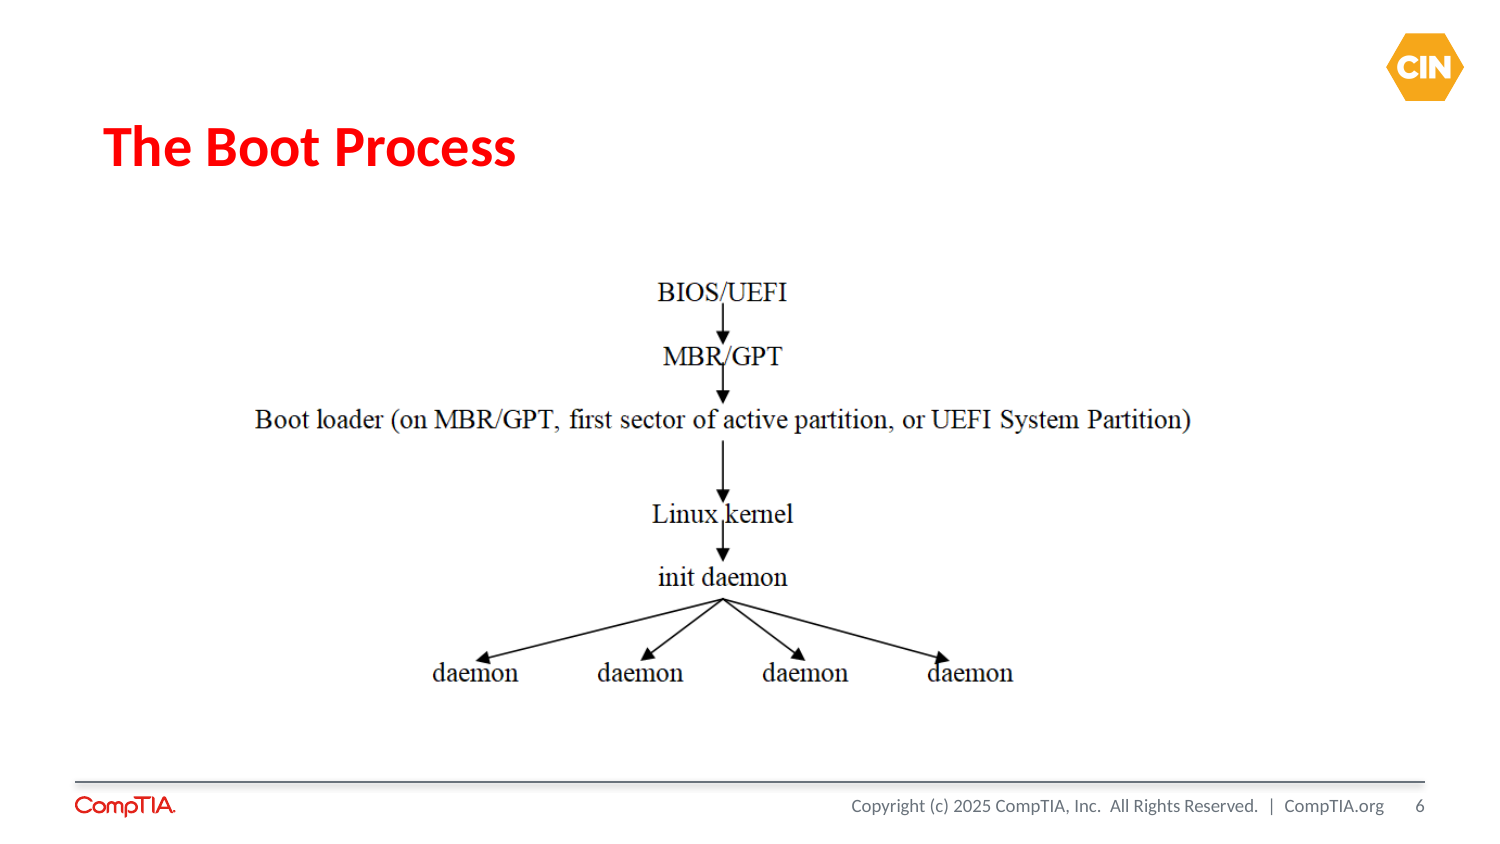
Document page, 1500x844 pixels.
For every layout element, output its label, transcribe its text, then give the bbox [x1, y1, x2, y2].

picture [1373, 16, 1477, 120]
title The Boot Process [103, 96, 1397, 191]
slide_number 6 [1384, 782, 1425, 827]
picture [228, 260, 1233, 724]
